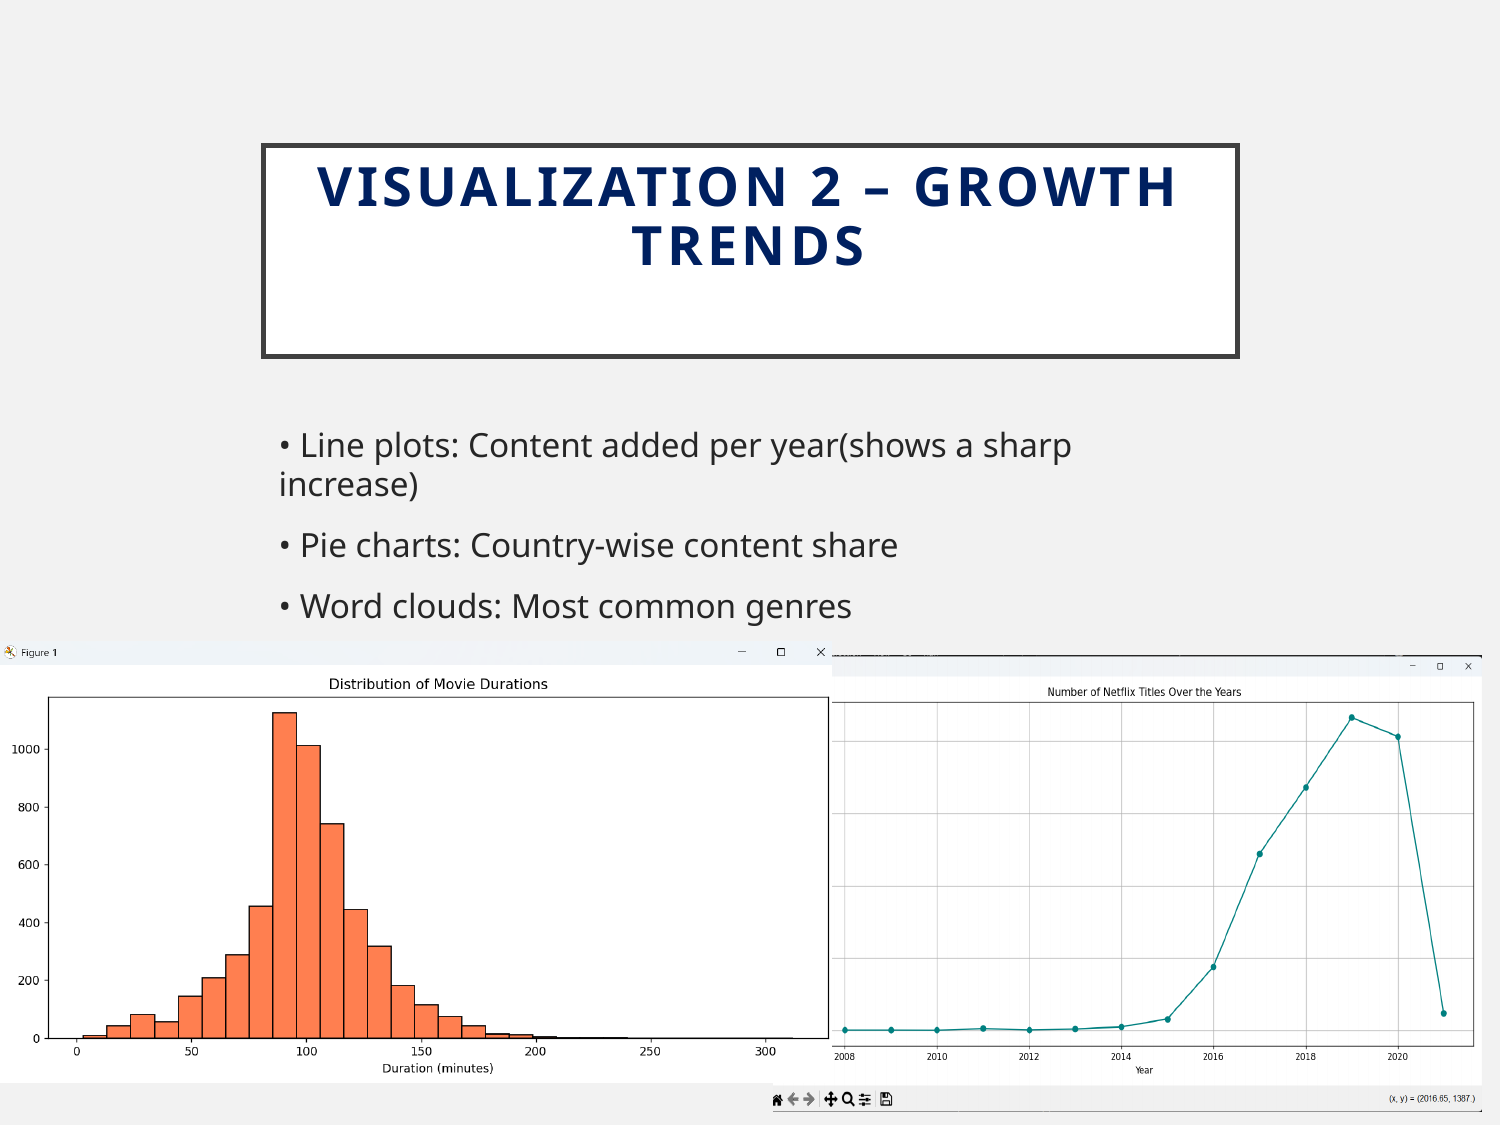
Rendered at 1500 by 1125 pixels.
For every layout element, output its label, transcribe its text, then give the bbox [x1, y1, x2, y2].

picture [0, 641, 1482, 1112]
list • Line plots: Content added per year(shows a sharp increase) • Pie charts: Country-wise content share • Word clouds: Most common genres [263, 416, 1238, 655]
title Visualization 2 – Growth Trends [261, 143, 1240, 359]
